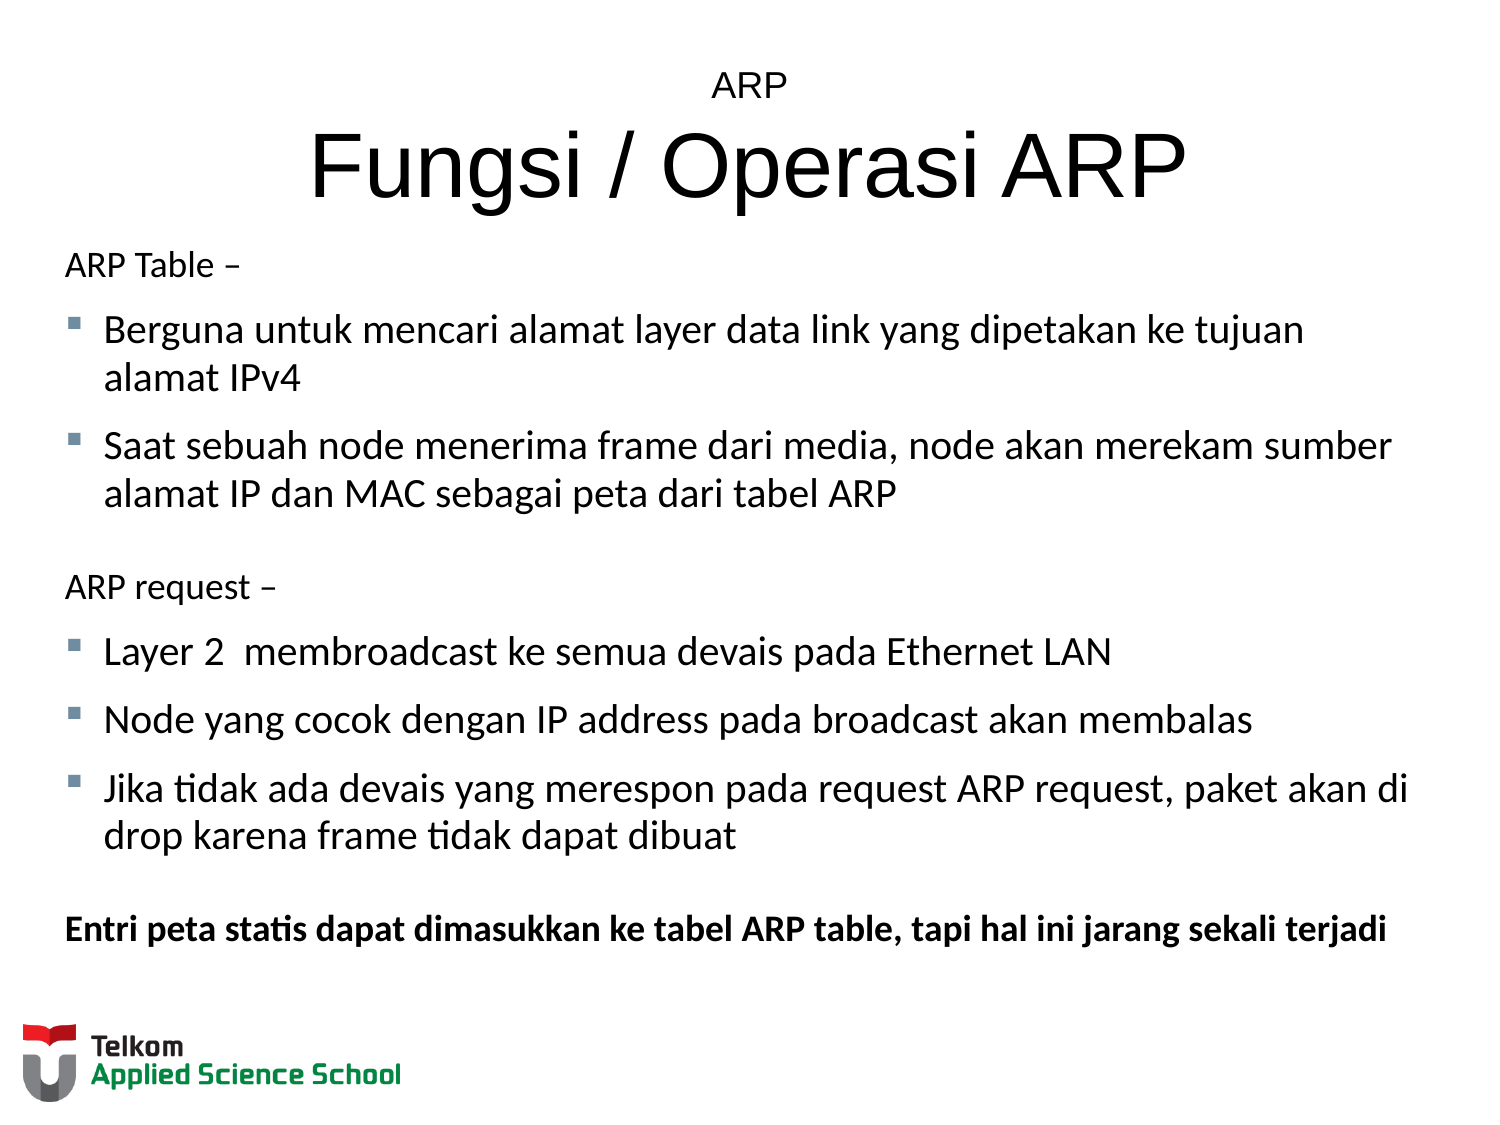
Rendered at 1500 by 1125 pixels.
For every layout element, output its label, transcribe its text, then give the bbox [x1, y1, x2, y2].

picture [23, 1024, 400, 1102]
text_box ARP Table – Berguna untuk mencari alamat layer data link yang dipetakan ke tujuan alamat IPv4 Saat sebuah node menerima frame dari media, node akan merekam sumber alamat IP dan MAC sebagai peta dari tabel ARP ARP request – Layer 2 membroadcast ke semua devais pada Ethernet LAN Node yang cocok dengan IP address pada broadcast akan membalas Jika tidak ada devais yang merespon pada request ARP request, paket akan di drop karena frame tidak dapat dibuat Entri peta statis dapat dimasukkan ke tabel ARP table, tapi hal ini jarang sekali terjadi [49, 232, 1429, 957]
title ARP Fungsi / Operasi ARP [75, 45, 1425, 232]
